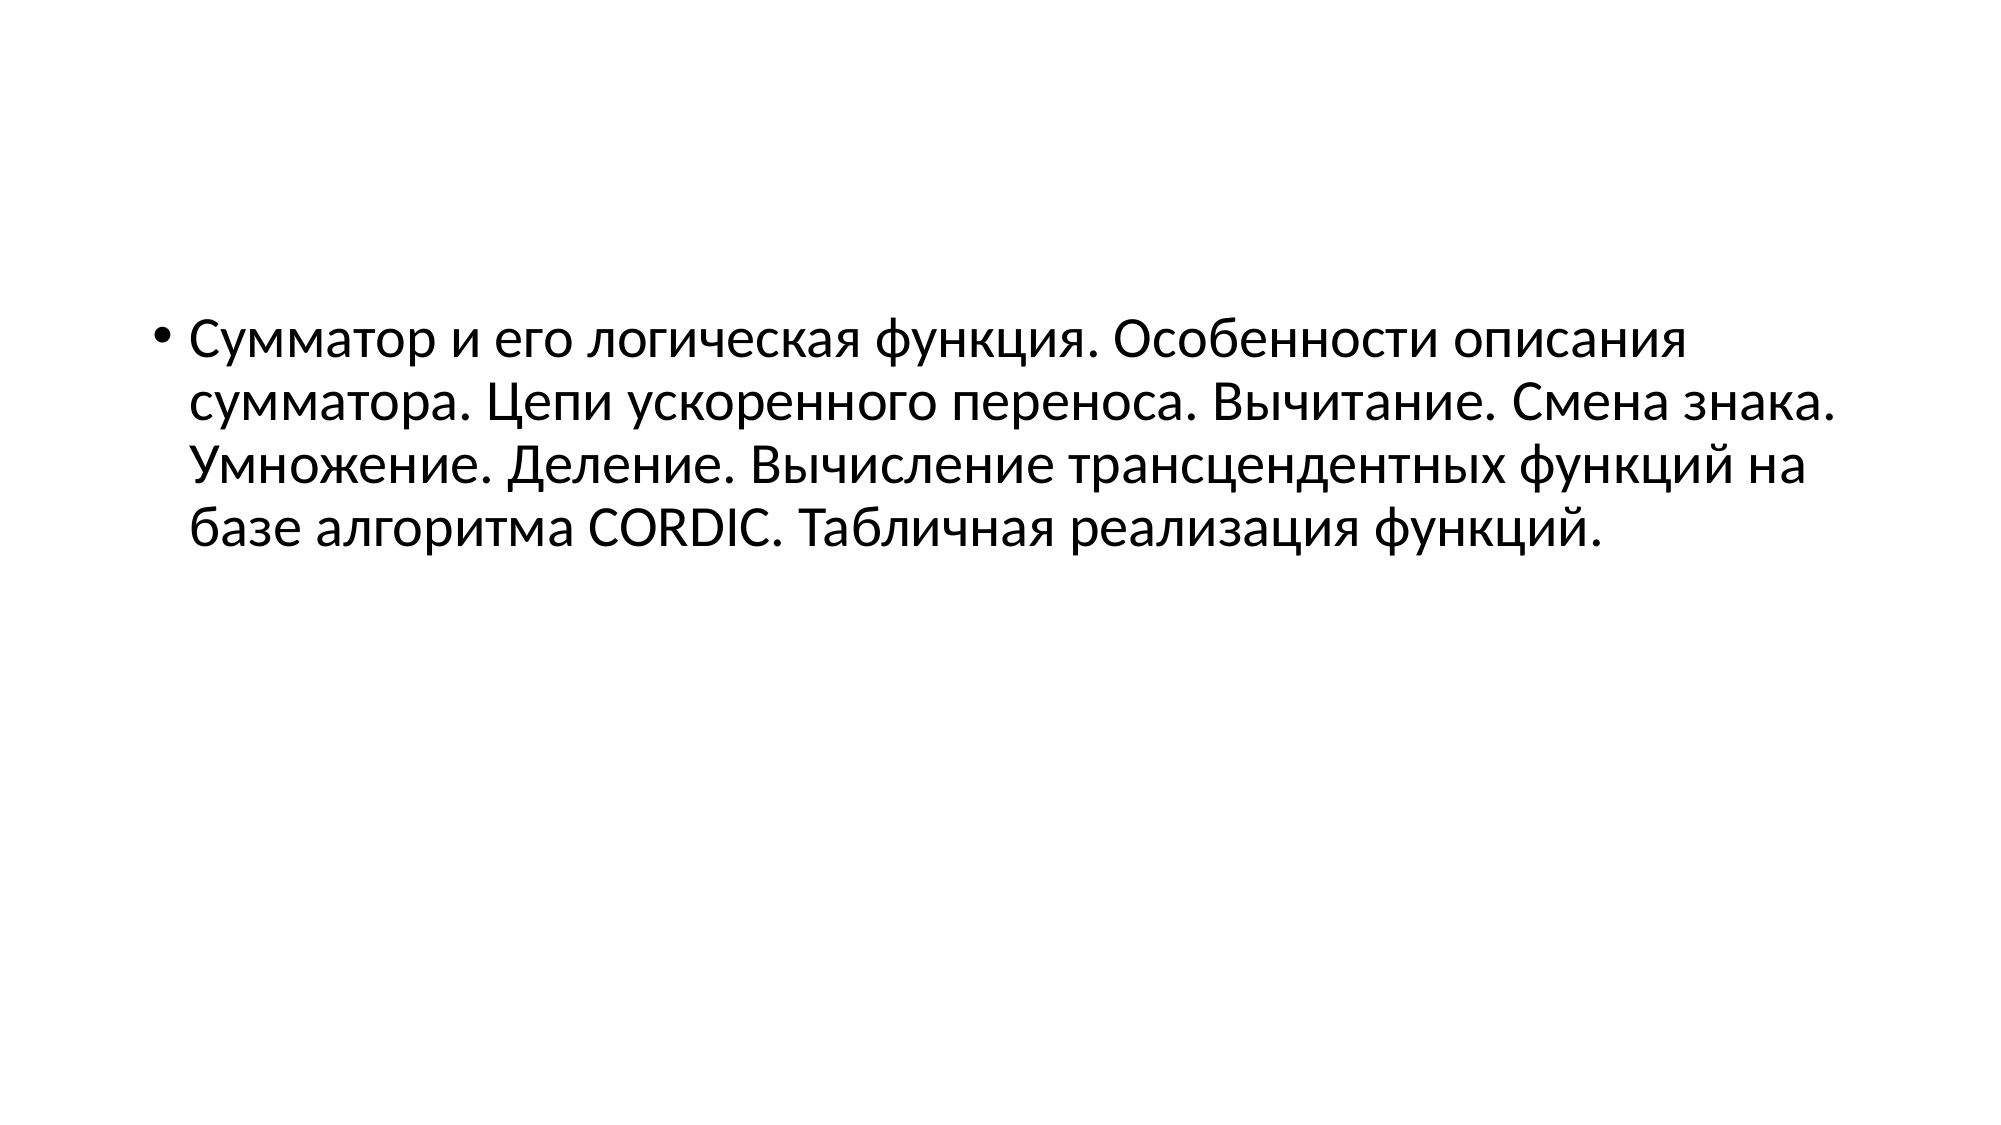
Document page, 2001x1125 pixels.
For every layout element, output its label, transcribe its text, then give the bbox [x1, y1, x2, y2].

list Сумматор и его логическая функция. Особенности описания сумматора. Цепи ускоренного переноса. Вычитание. Смена знака. Умножение. Деление. Вычисление трансцендентных функций на базе алгоритма CORDIC. Табличная реализация функций. [137, 299, 1863, 1014]
